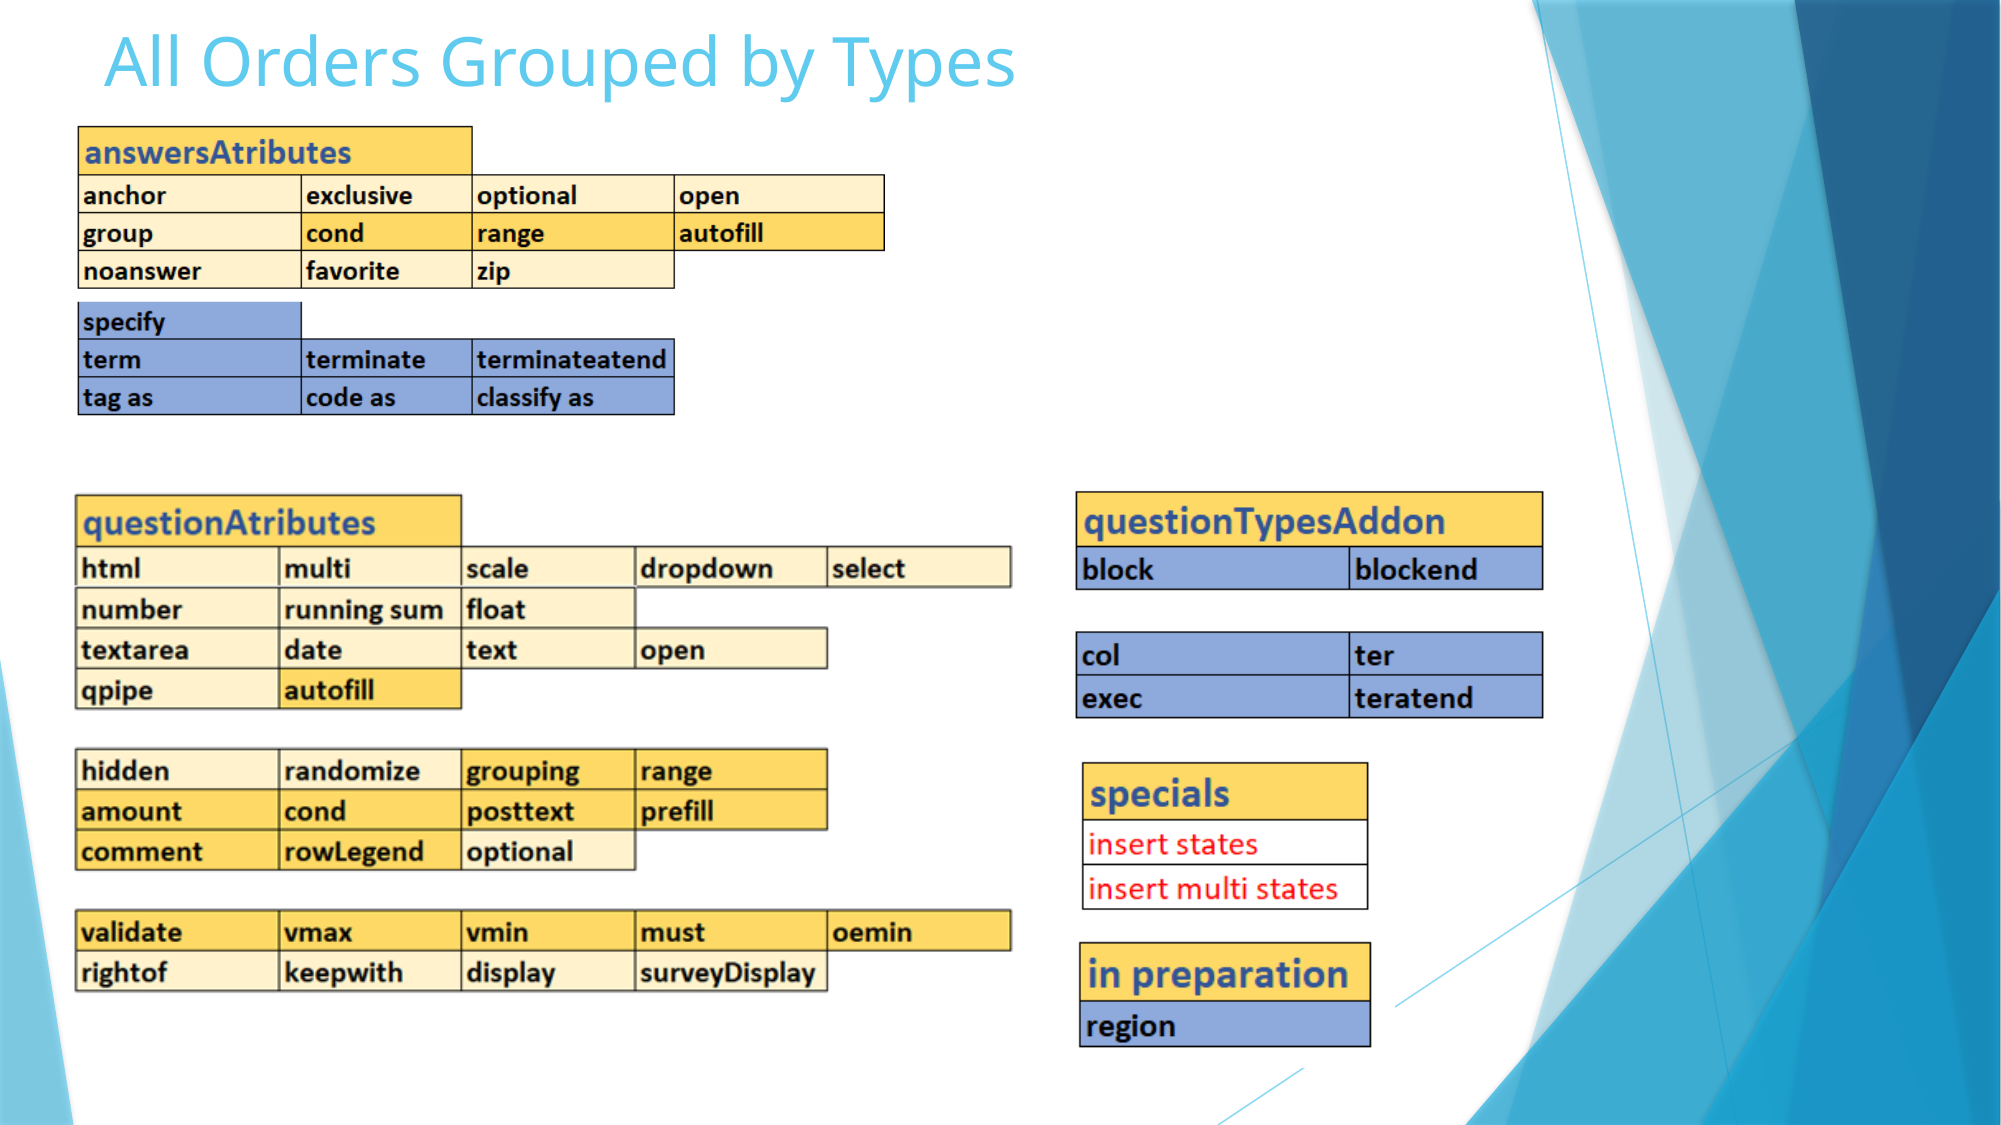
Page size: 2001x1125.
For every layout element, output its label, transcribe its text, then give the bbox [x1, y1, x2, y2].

picture [69, 479, 1052, 1009]
picture [1070, 747, 1382, 928]
picture [1070, 935, 1395, 1068]
picture [69, 116, 885, 432]
picture [1070, 486, 1551, 727]
title All Orders Grouped by Types [89, 10, 1500, 108]
